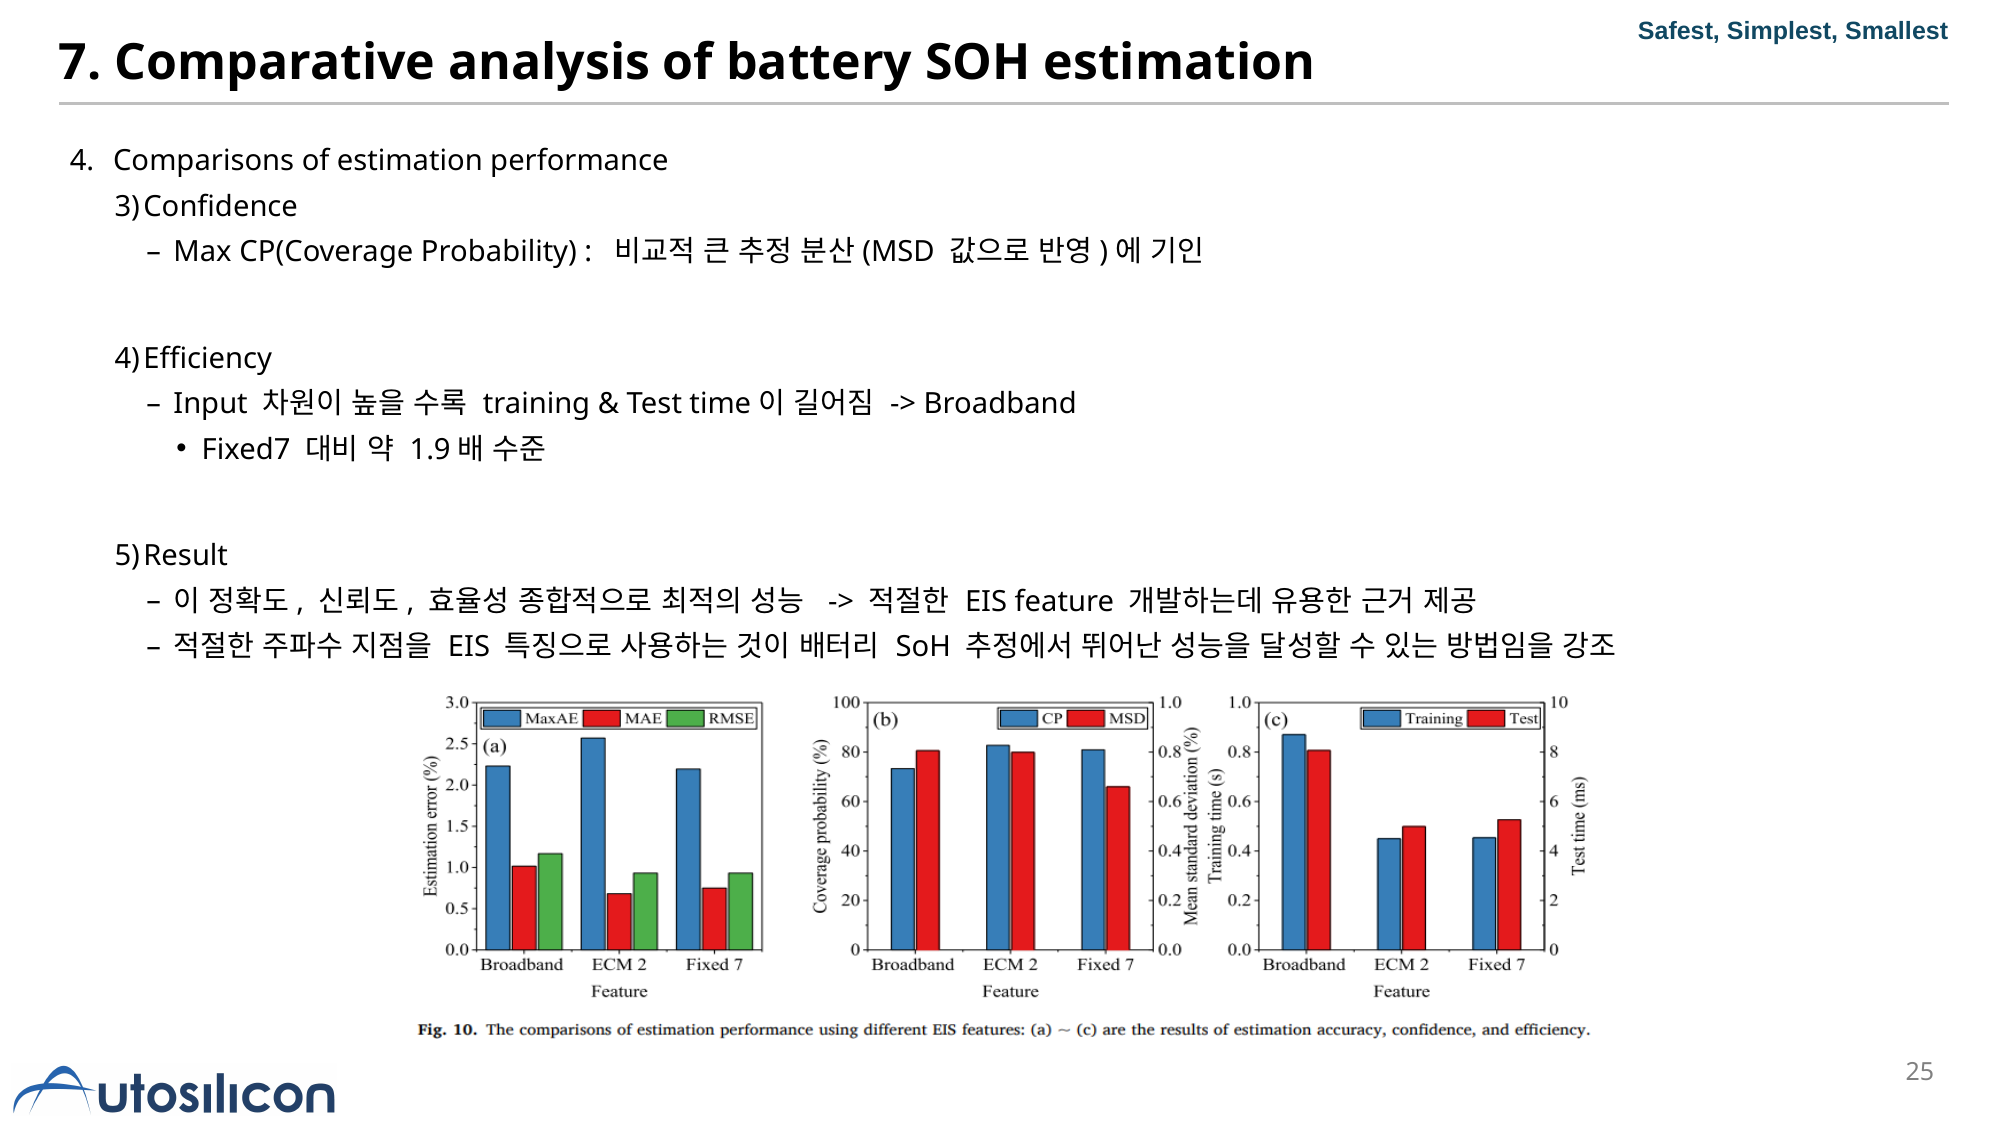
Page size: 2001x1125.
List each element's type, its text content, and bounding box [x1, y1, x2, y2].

picture [412, 687, 1596, 1044]
slide_number 25 [1499, 1042, 1949, 1103]
picture [11, 1063, 337, 1116]
title 7. Comparative analysis of battery SOH estimation [59, 23, 1949, 103]
